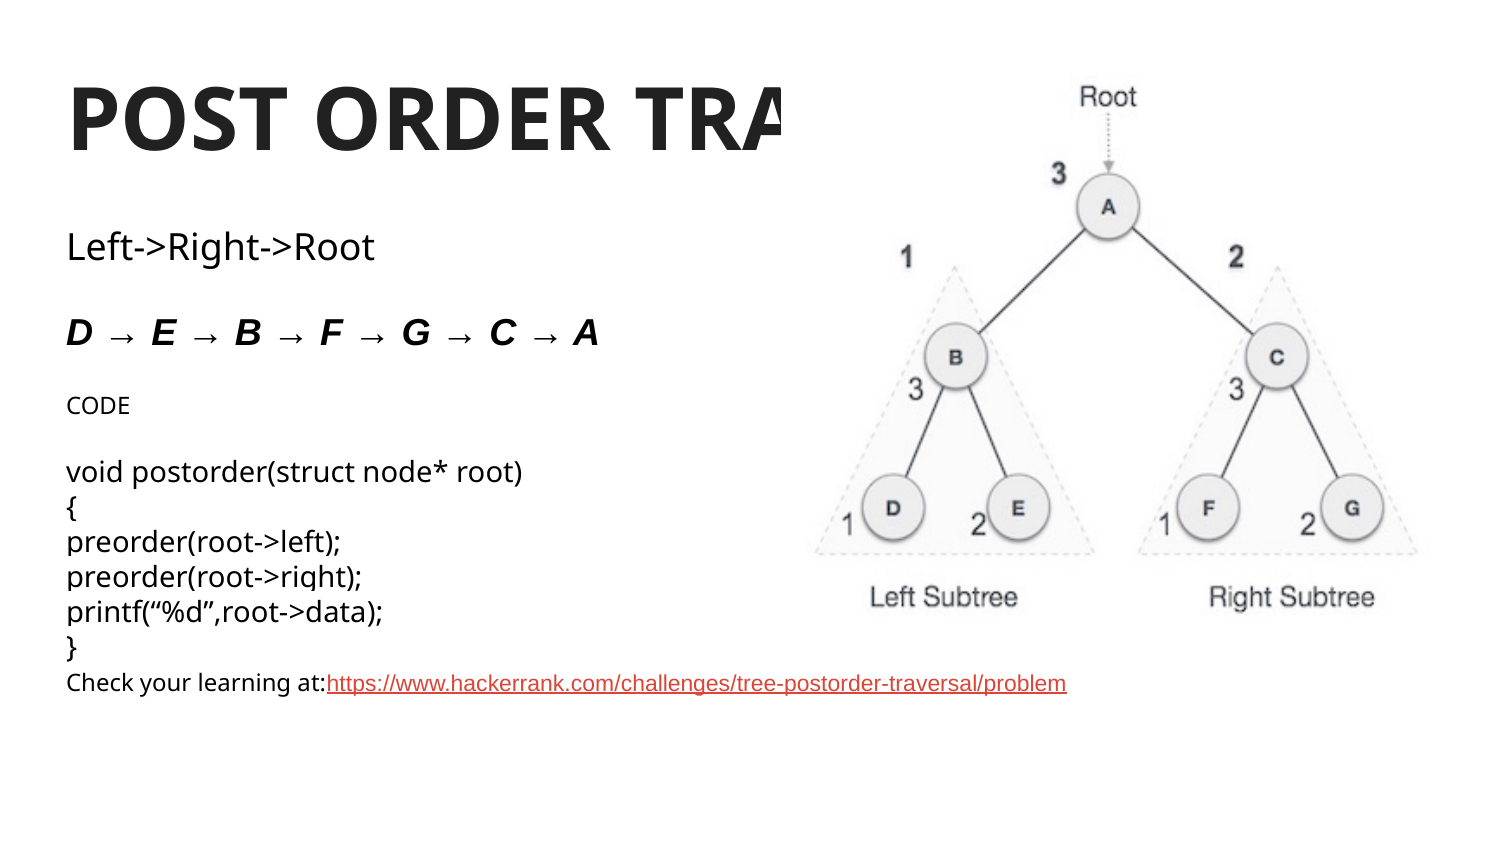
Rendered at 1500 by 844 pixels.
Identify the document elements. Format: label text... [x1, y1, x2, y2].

title POST ORDER TRAVERSAL [51, 48, 1449, 180]
picture [781, 72, 1438, 621]
list Left->Right->Root D → E → B → F → G → C → A CODE void postorder(struct node* root) { preorder(root->left); preorder(root->right); printf(“%d”,root->data); } Check your learning at:https://www.hackerrank.com/challenges/tree-postorder-traversal/problem [51, 201, 1449, 750]
